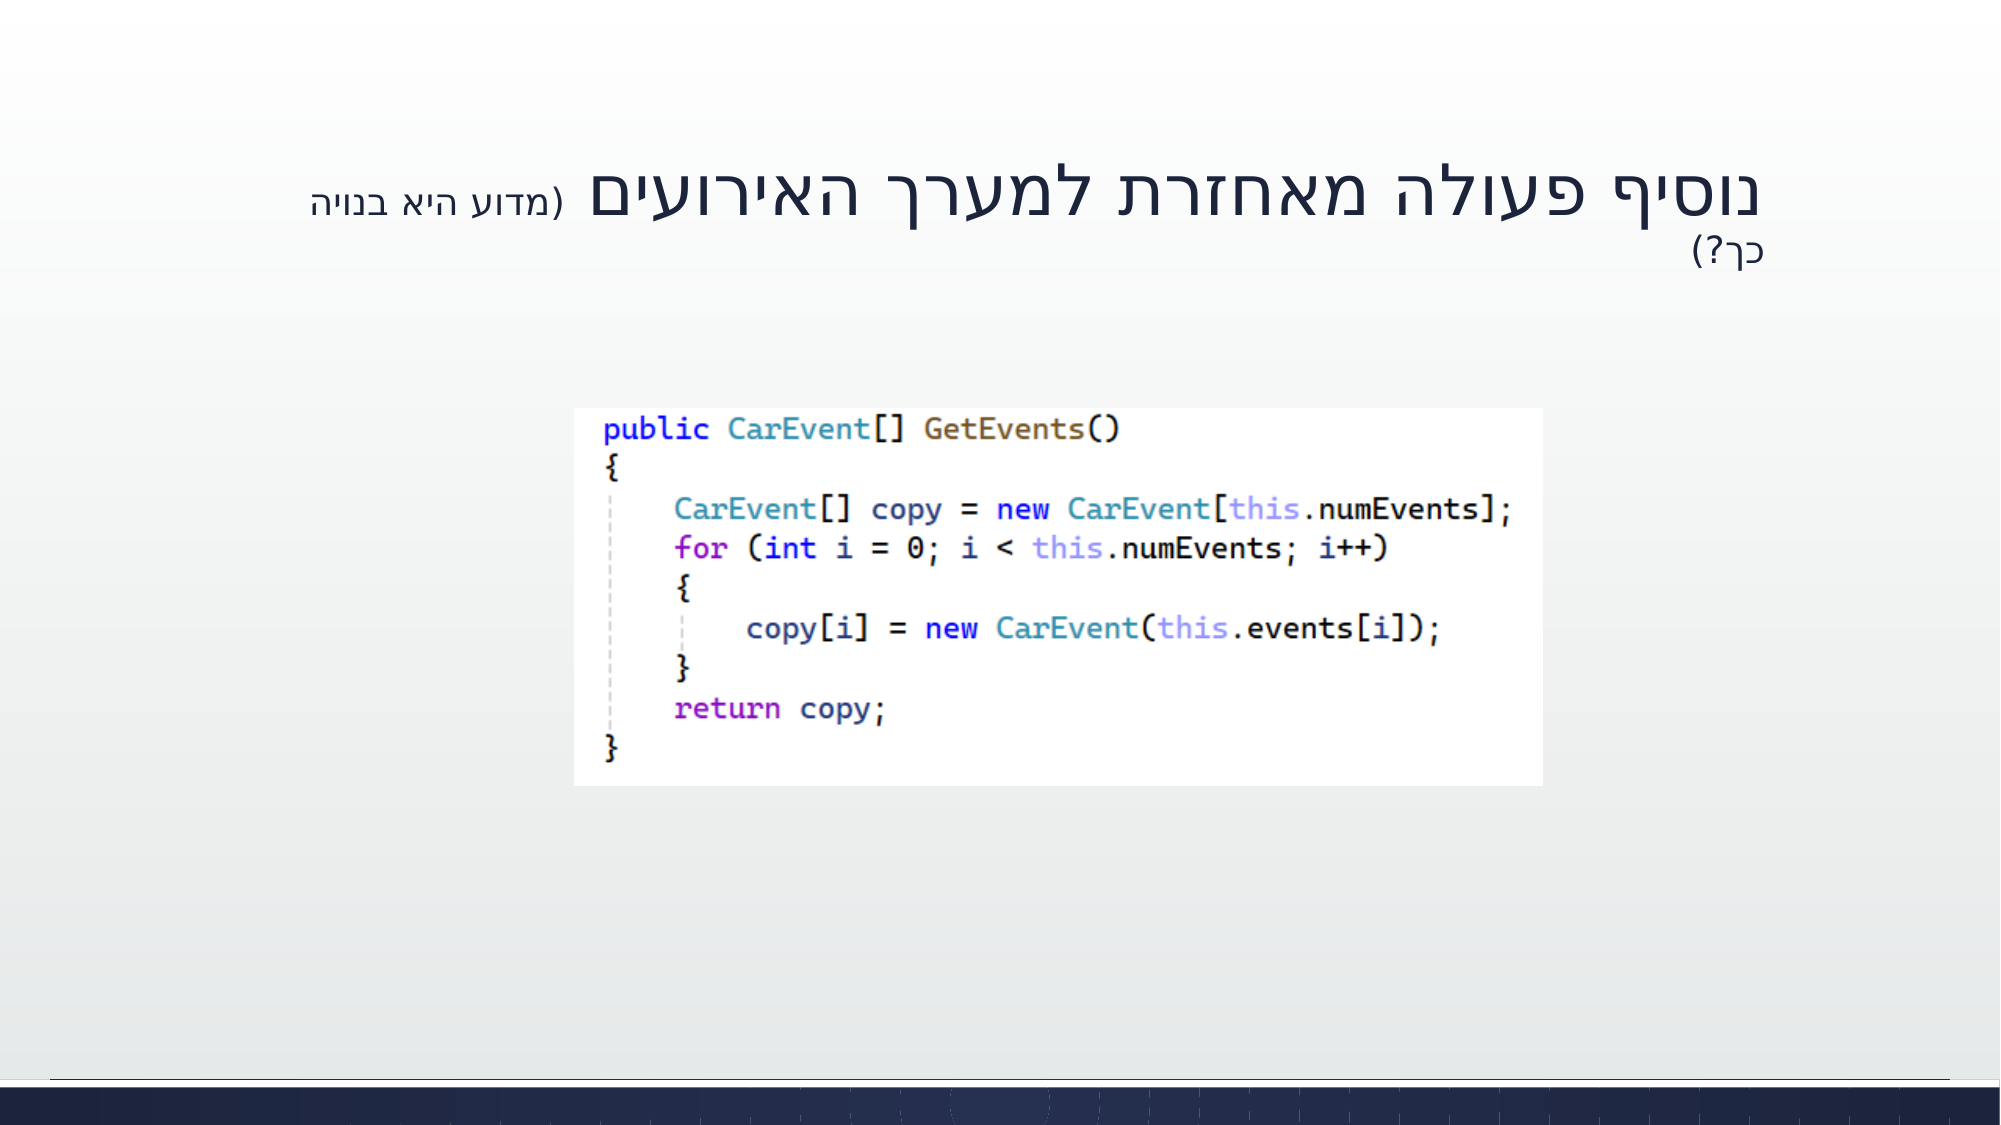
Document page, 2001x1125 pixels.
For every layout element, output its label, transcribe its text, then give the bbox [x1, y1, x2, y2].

picture [574, 408, 1543, 786]
title נוסיף פעולה מאחזרת למערך האירועים (מדוע היא בנויה כך?) [219, 76, 1780, 279]
